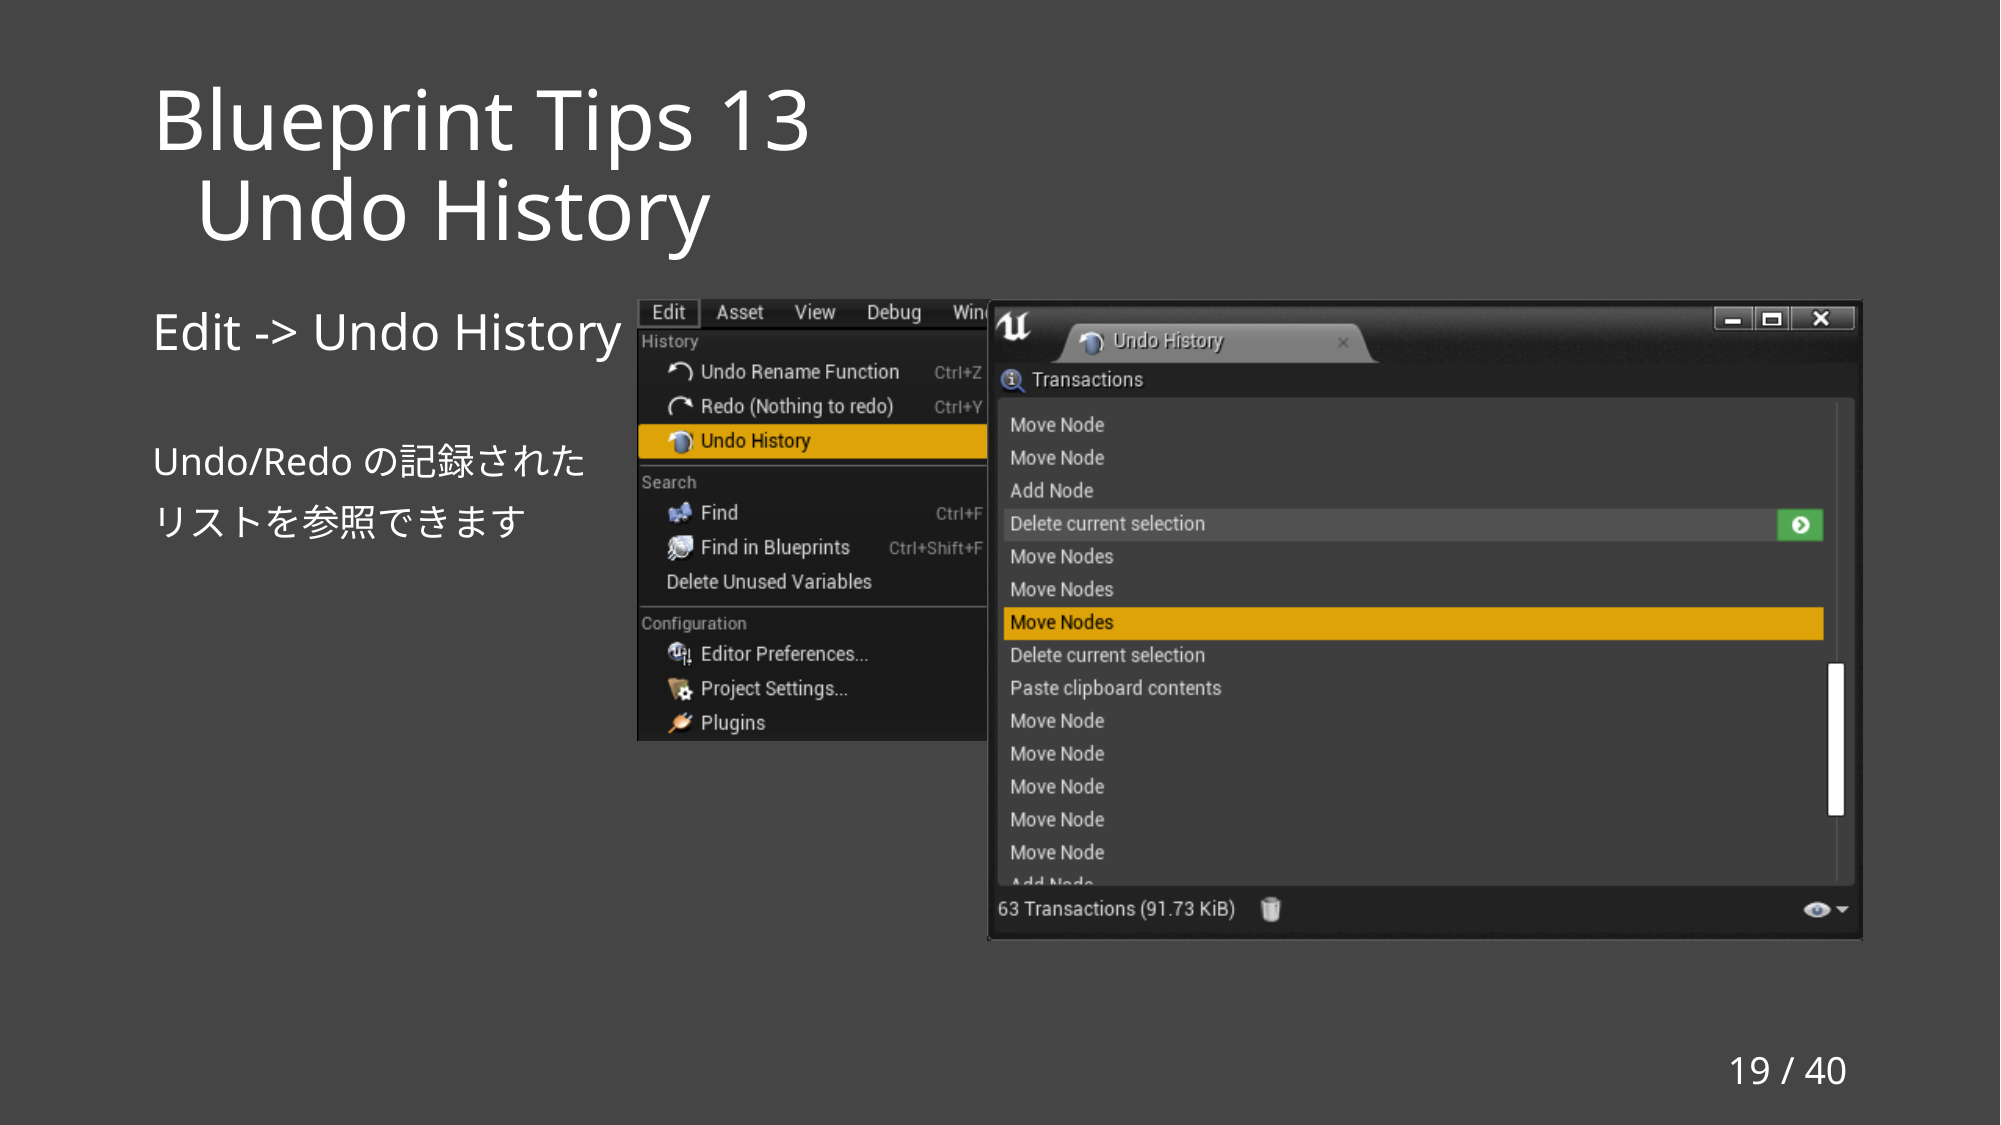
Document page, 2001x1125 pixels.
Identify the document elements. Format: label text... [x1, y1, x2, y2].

title Blueprint Tips 13 Undo History [137, 59, 1863, 278]
list Edit -> Undo History Undo/Redoの記録された リストを参照できます [137, 299, 1863, 1014]
picture [637, 299, 1863, 941]
slide_number 18 / 40 [1412, 1042, 1863, 1103]
